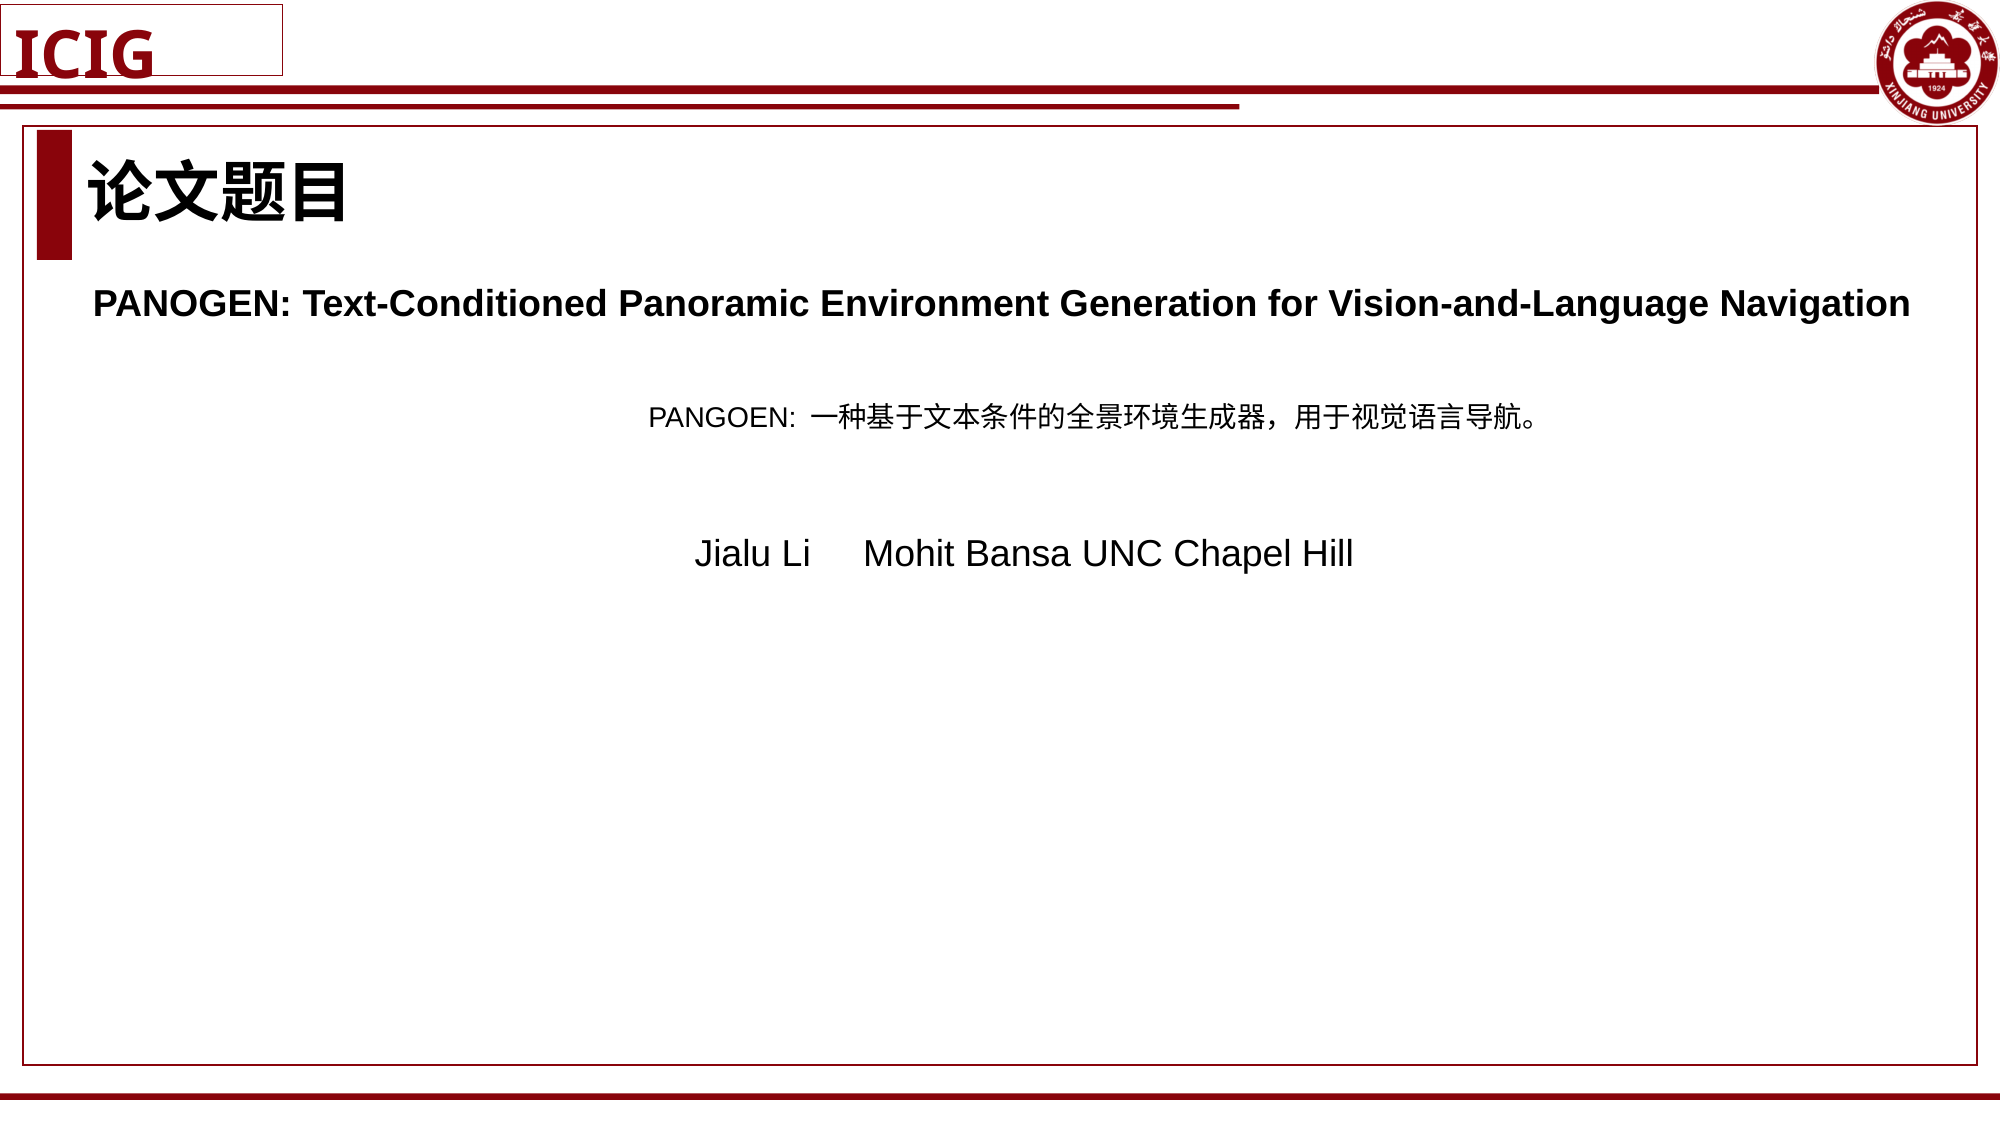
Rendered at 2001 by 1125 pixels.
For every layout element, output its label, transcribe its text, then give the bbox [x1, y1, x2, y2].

text_box [36, 129, 73, 261]
text_box [0, 1093, 2000, 1100]
text_box Jialu Li Mohit Bansa UNC Chapel Hill [118, 521, 1930, 581]
text_box [0, 85, 1874, 95]
text_box ICIG [0, 4, 283, 76]
picture [1874, 0, 2000, 126]
text_box [22, 125, 1978, 1066]
text_box PANGOEN: 一种基于文本条件的全景环境生成器，用于视觉语言导航。 [633, 391, 1572, 459]
text_box [0, 104, 1240, 110]
text_box PANOGEN: Text-Conditioned Panoramic Environment Generation for Vision-and-Language Navigation [37, 271, 1969, 331]
